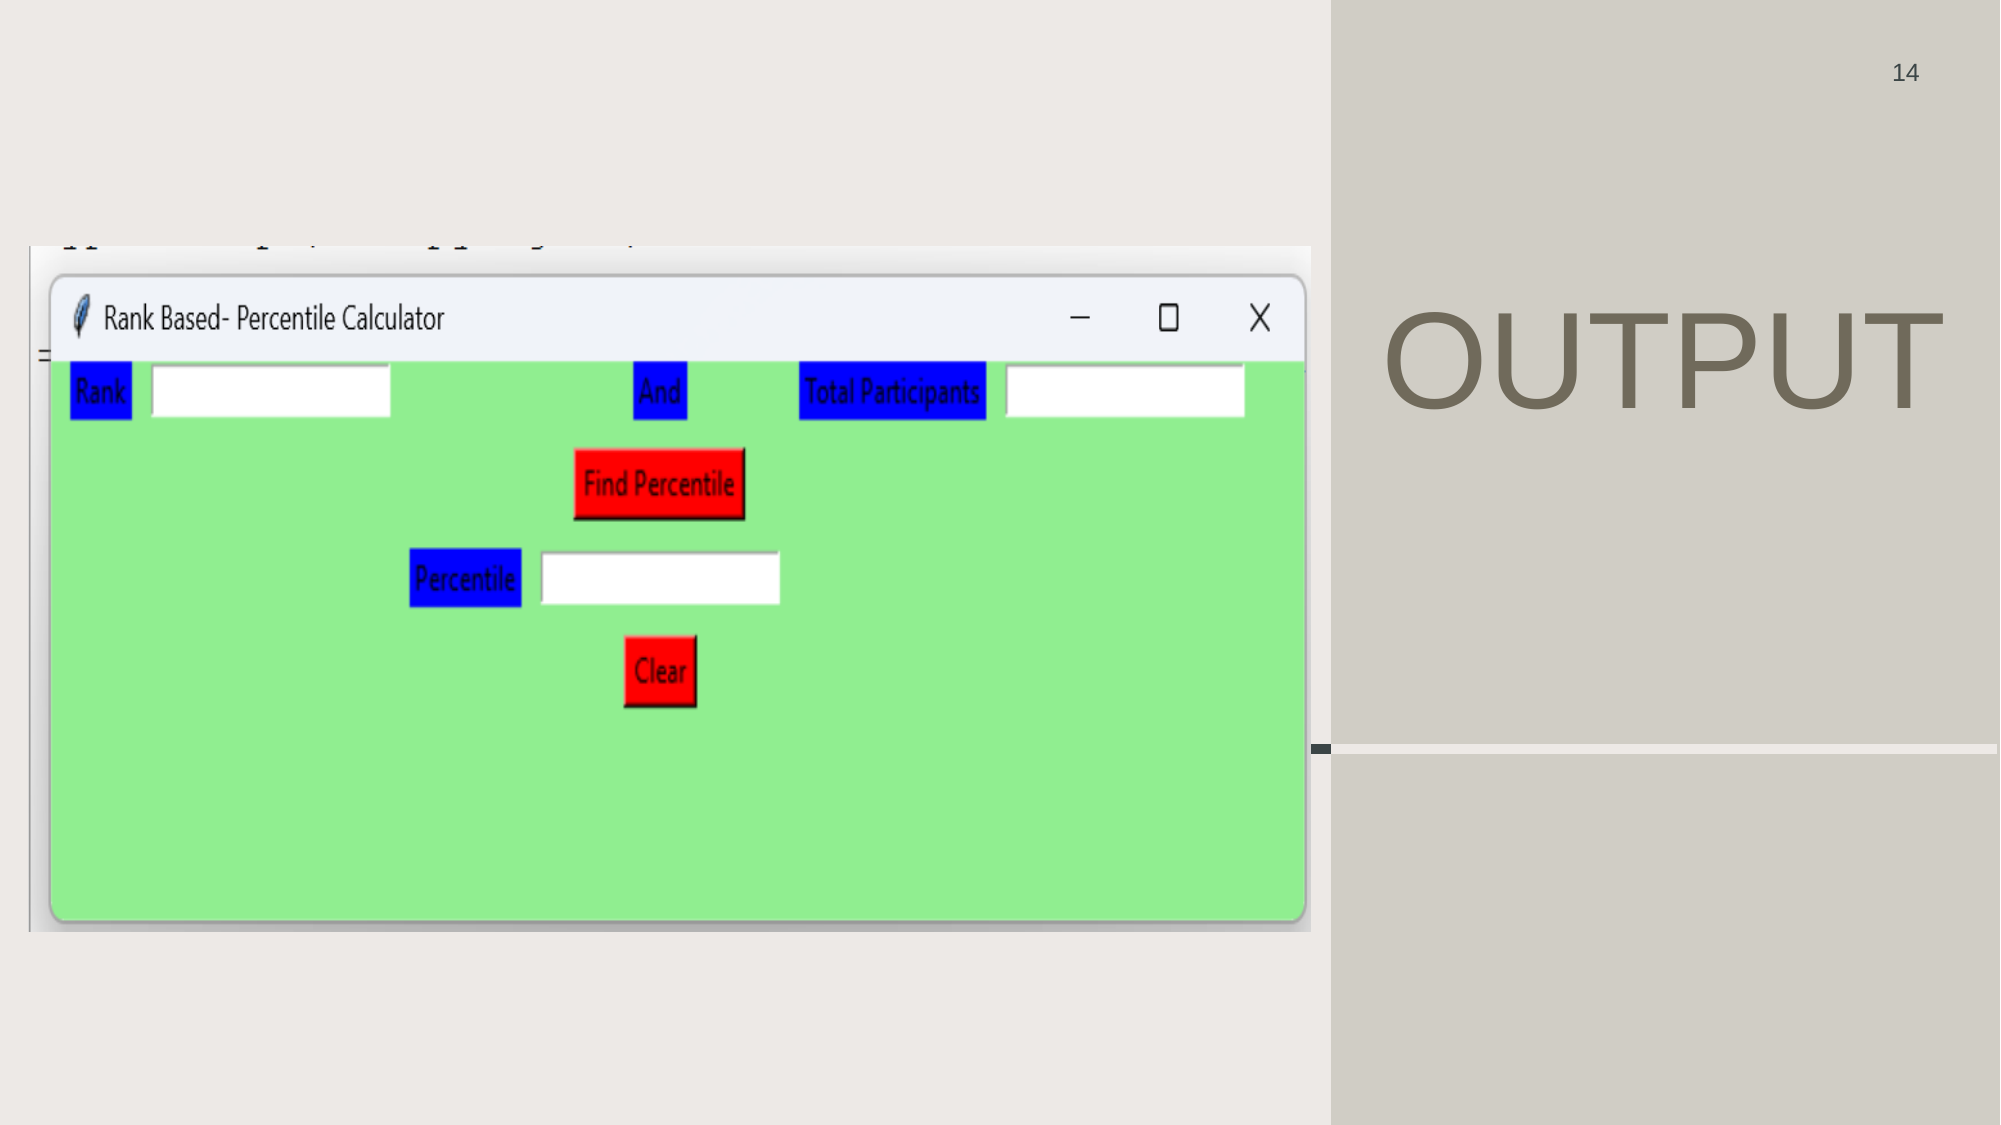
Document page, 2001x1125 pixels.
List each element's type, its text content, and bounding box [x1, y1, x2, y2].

text_box OUTPUT [1366, 263, 1962, 444]
picture [28, 246, 1311, 932]
slide_number 14 [1660, 49, 1935, 95]
